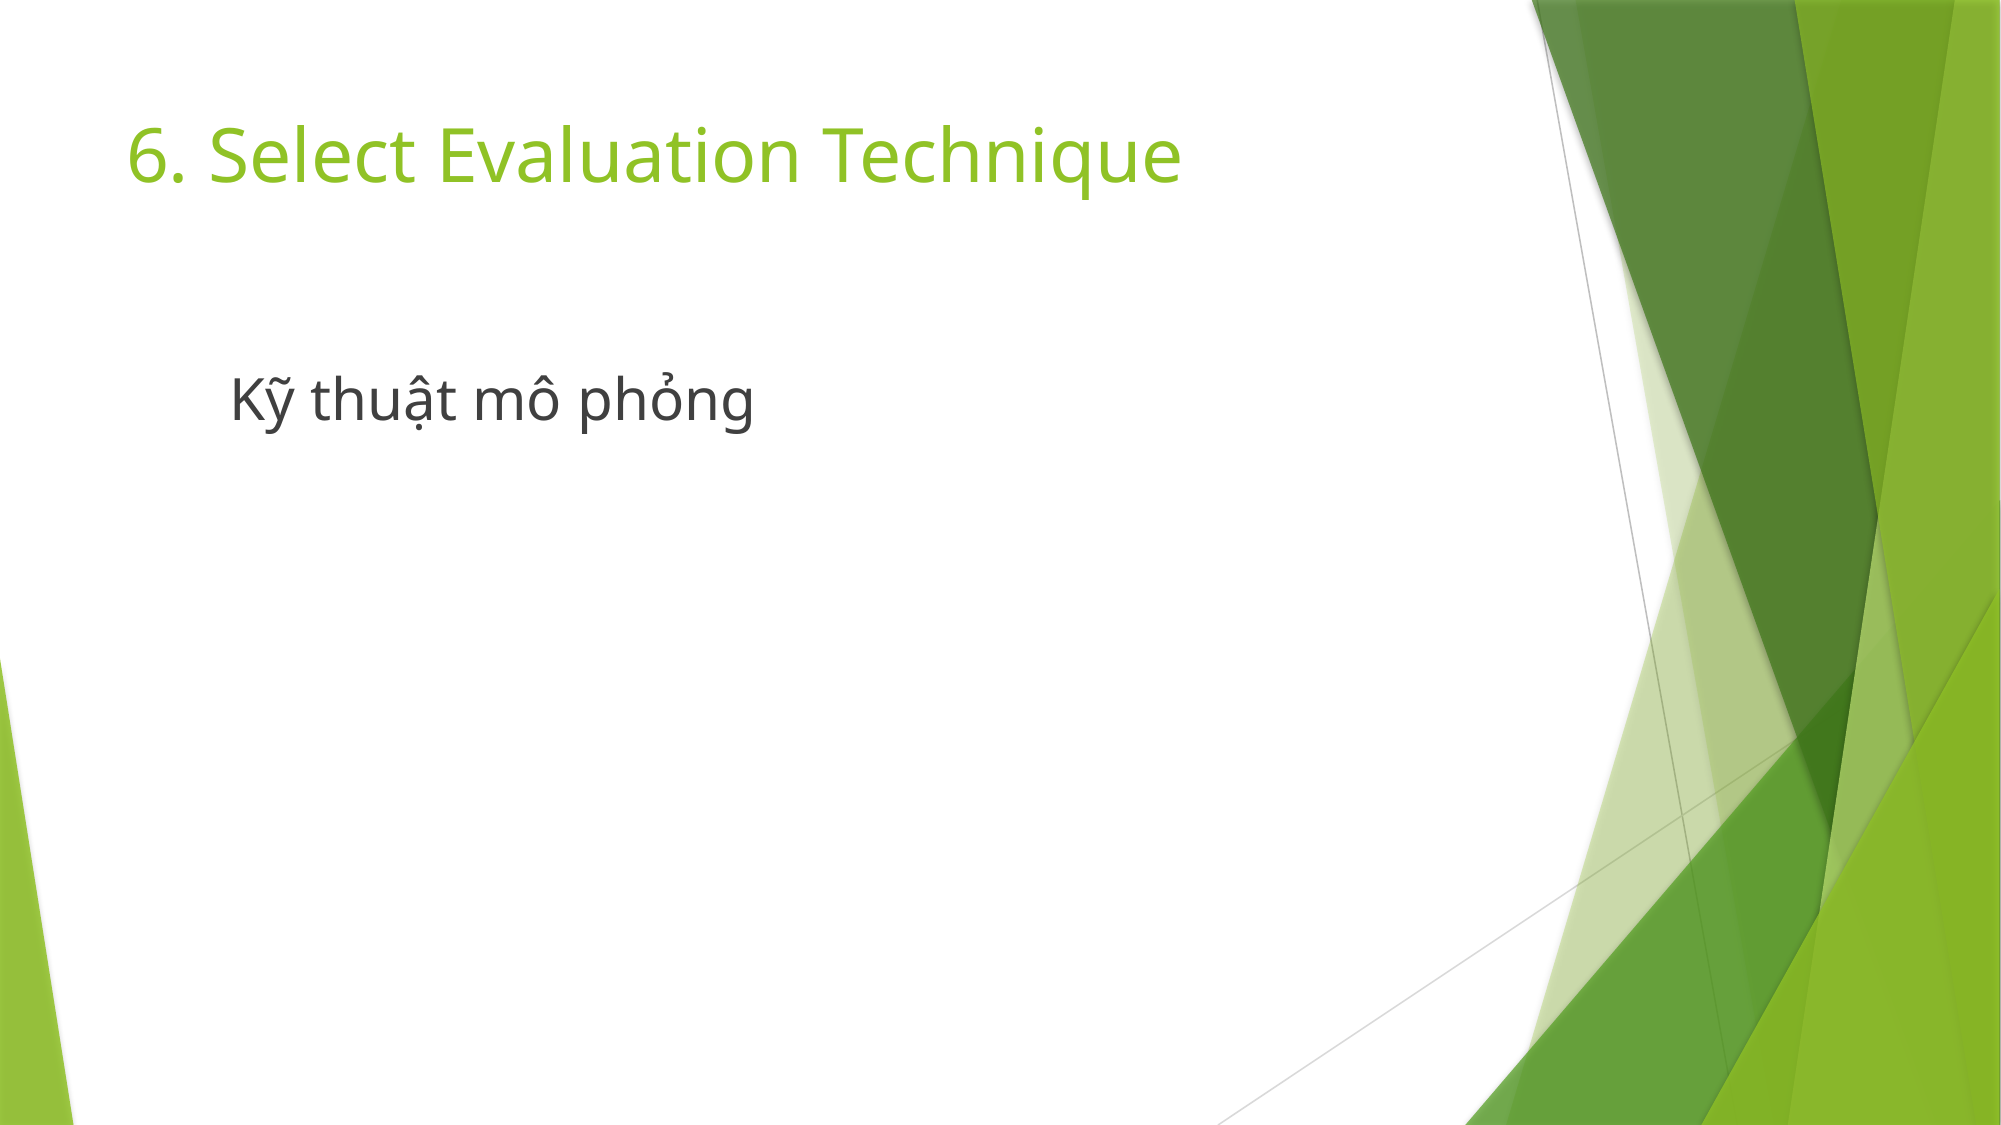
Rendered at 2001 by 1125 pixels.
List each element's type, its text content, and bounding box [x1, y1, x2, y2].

title 6. Select Evaluation Technique [111, 99, 1522, 317]
list Kỹ thuật mô phỏng [214, 354, 1522, 992]
